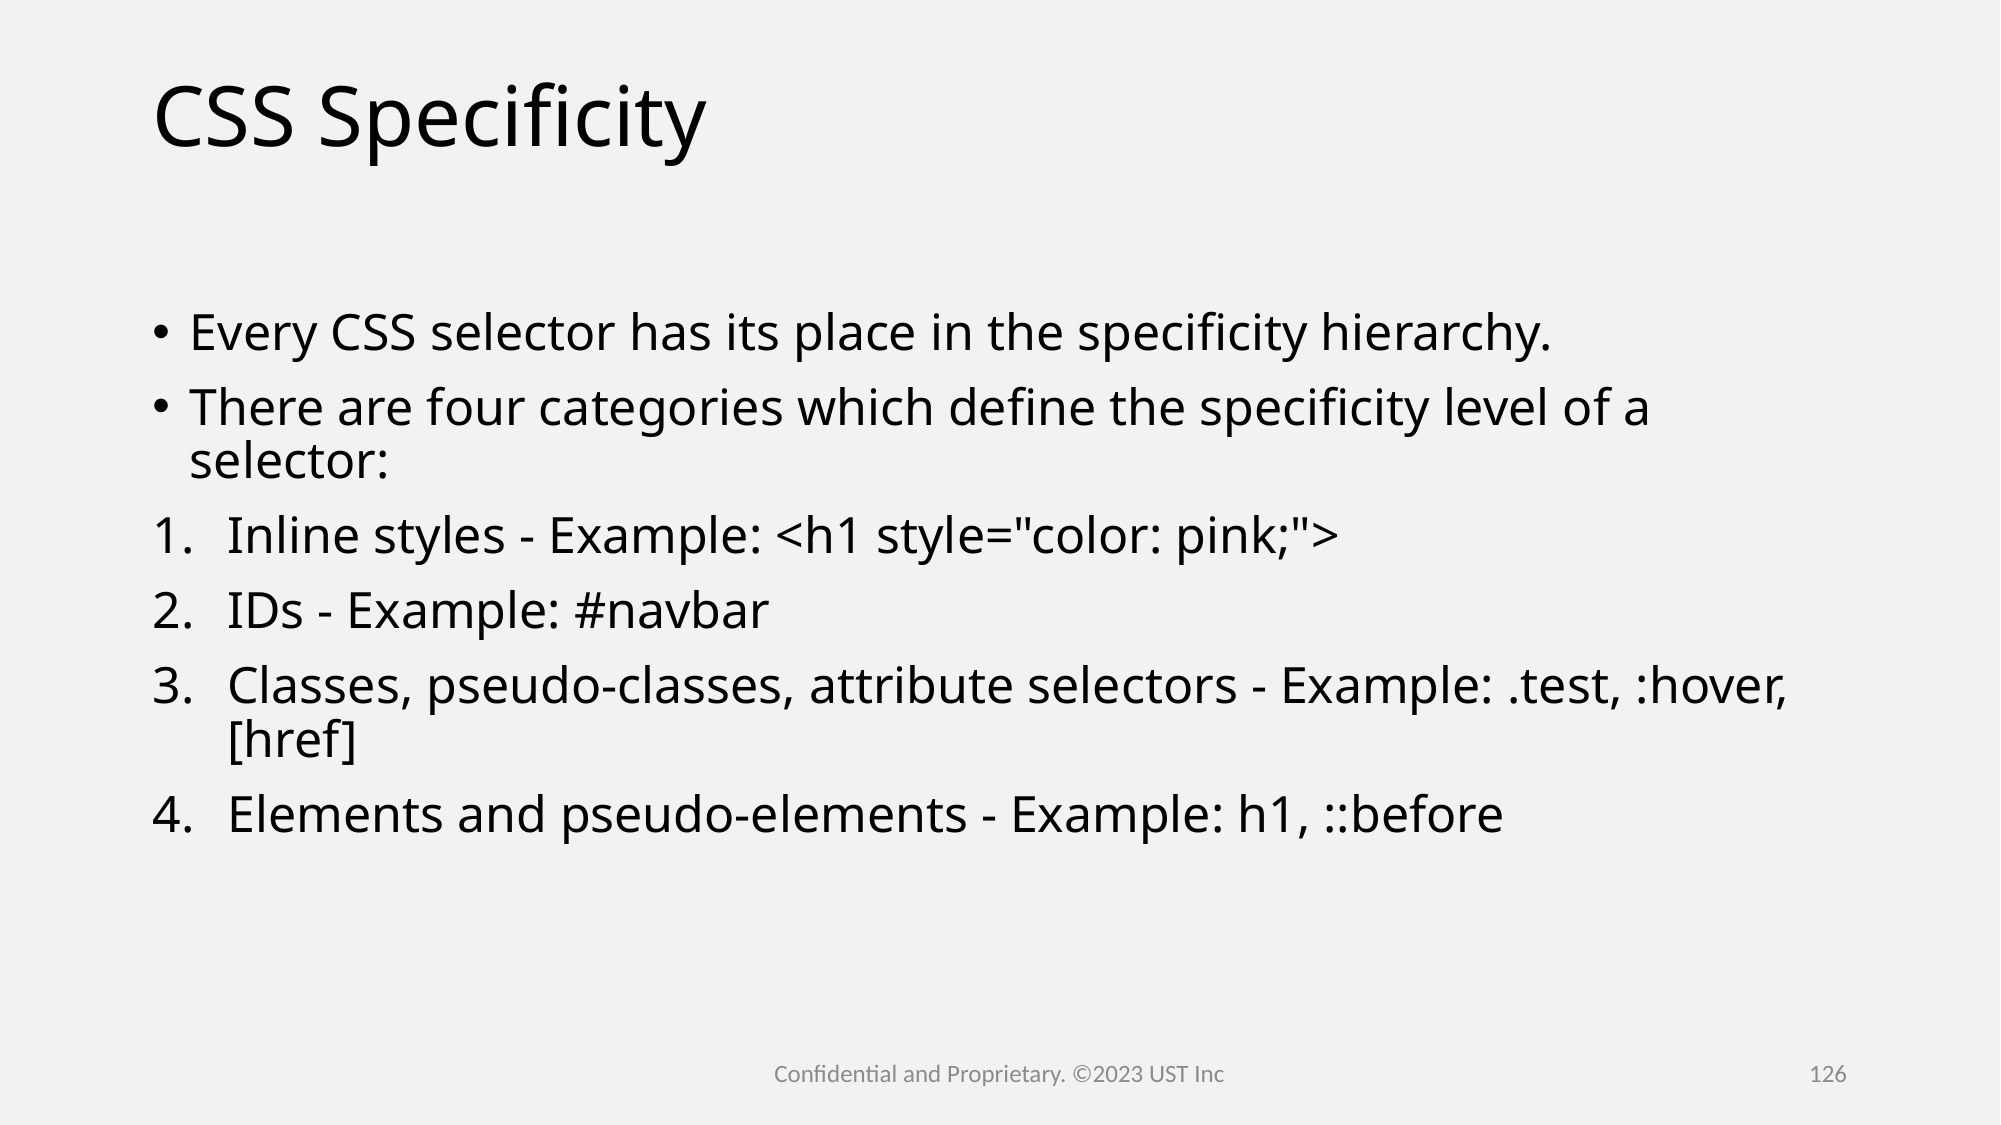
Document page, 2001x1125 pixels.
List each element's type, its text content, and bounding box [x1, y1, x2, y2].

footer Confidential and Proprietary. ©2023 UST Inc [662, 1042, 1338, 1103]
list Every CSS selector has its place in the specificity hierarchy. There are four categories which define the specificity level of a selector: Inline styles - Example: <h1 style="color: pink;"> IDs - Example: #navbar Classes, pseudo-classes, attribute selectors - Example: .test, :hover, [href] Elements and pseudo-elements - Example: h1, ::before [137, 299, 1863, 1014]
title CSS Specificity [137, 59, 1863, 278]
slide_number 126 [1412, 1042, 1863, 1103]
